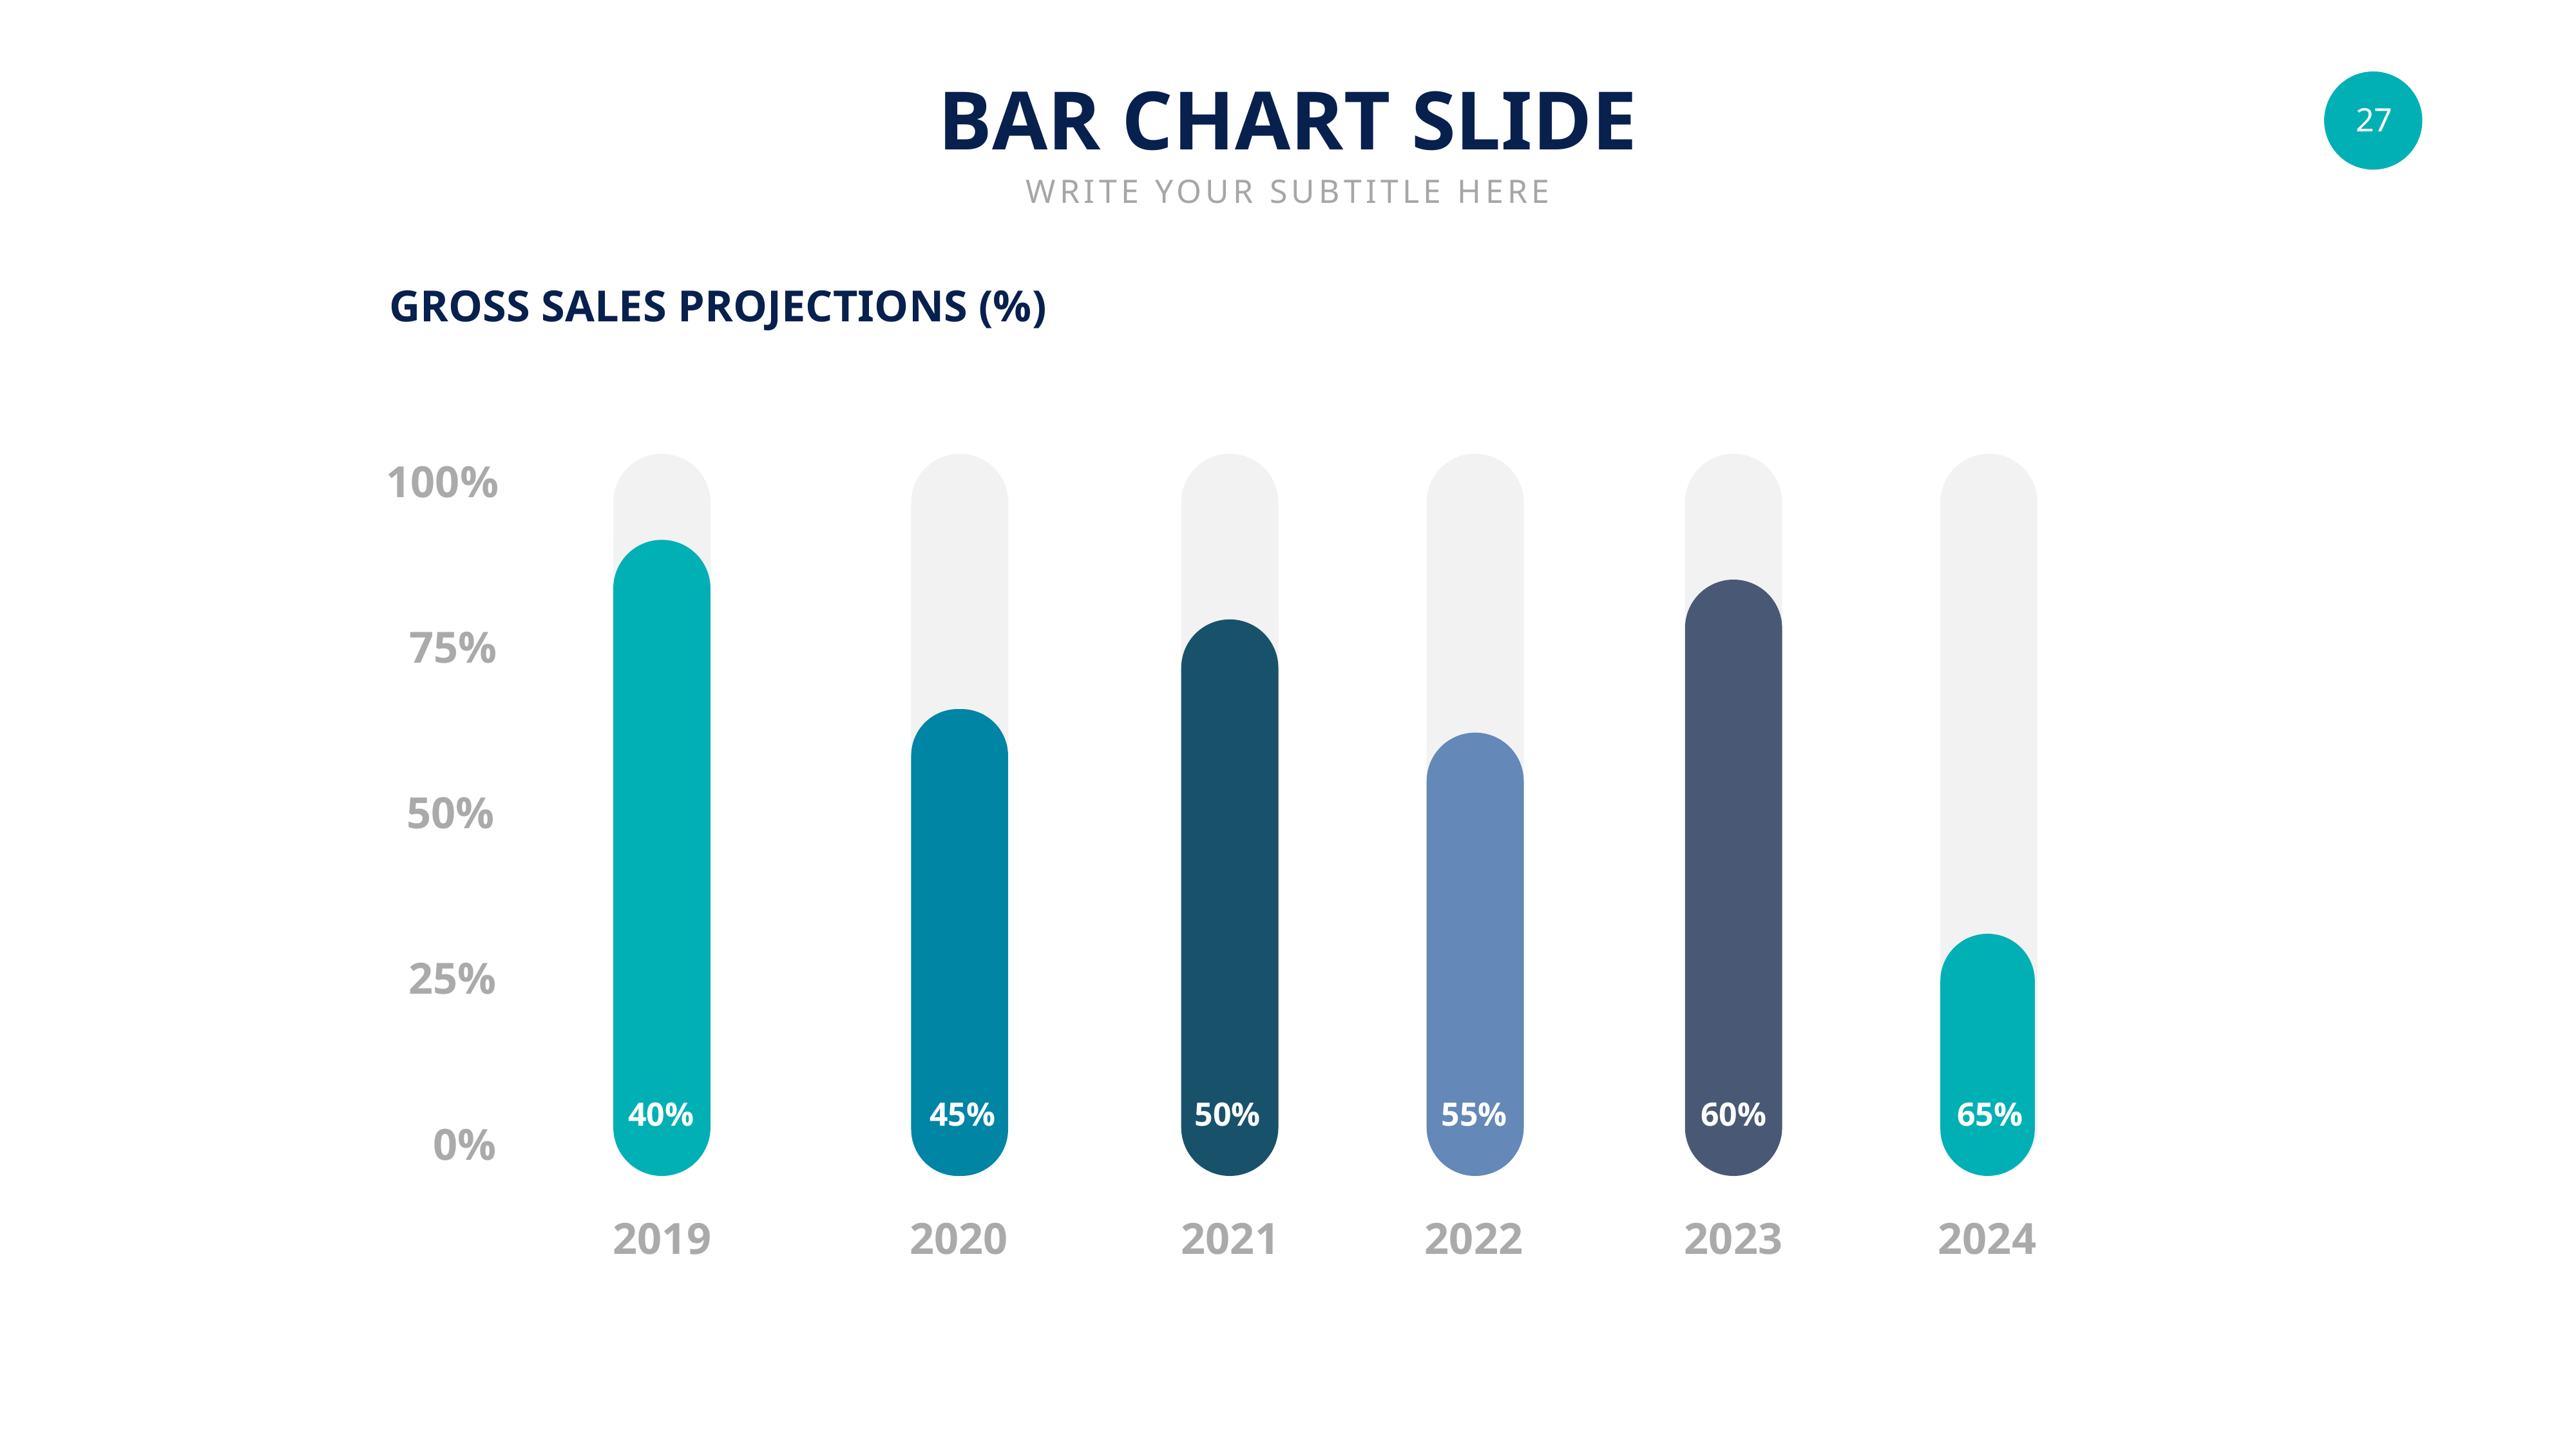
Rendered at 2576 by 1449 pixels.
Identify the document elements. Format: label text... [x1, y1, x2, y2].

text_box [1181, 619, 1279, 1177]
text_box 2022 [1415, 1210, 1533, 1269]
text_box 75% [399, 619, 507, 678]
text_box 45% [920, 1092, 1006, 1139]
text_box 55% [1431, 1092, 1517, 1139]
text_box [1684, 579, 1783, 1177]
text_box WRITE YOUR SUBTITLE HERE [1016, 166, 1560, 215]
text_box 2020 [900, 1210, 1018, 1269]
text_box [1684, 453, 1783, 625]
text_box [910, 453, 1009, 754]
text_box [910, 708, 1009, 1177]
text_box 2024 [1928, 1210, 2046, 1269]
text_box [1426, 453, 1525, 780]
text_box 2021 [1171, 1210, 1290, 1269]
text_box [1181, 453, 1279, 666]
text_box 65% [1947, 1092, 2033, 1139]
text_box [613, 453, 711, 583]
text_box 0% [423, 1116, 506, 1175]
text_box 100% [376, 453, 509, 513]
text_box [1940, 453, 2038, 1175]
text_box 50% [1185, 1092, 1270, 1139]
text_box 50% [397, 784, 504, 844]
text_box 40% [618, 1092, 703, 1139]
text_box [1940, 933, 2036, 1177]
text_box 2019 [603, 1210, 721, 1269]
text_box BAR CHART SLIDE [928, 64, 1648, 171]
text_box 2023 [1674, 1210, 1793, 1269]
text_box 25% [399, 950, 506, 1009]
text_box 60% [1691, 1092, 1777, 1139]
text_box [613, 539, 711, 1177]
text_box [1426, 732, 1525, 1177]
text_box GROSS SALES PROJECTIONS (%) [379, 273, 1057, 335]
